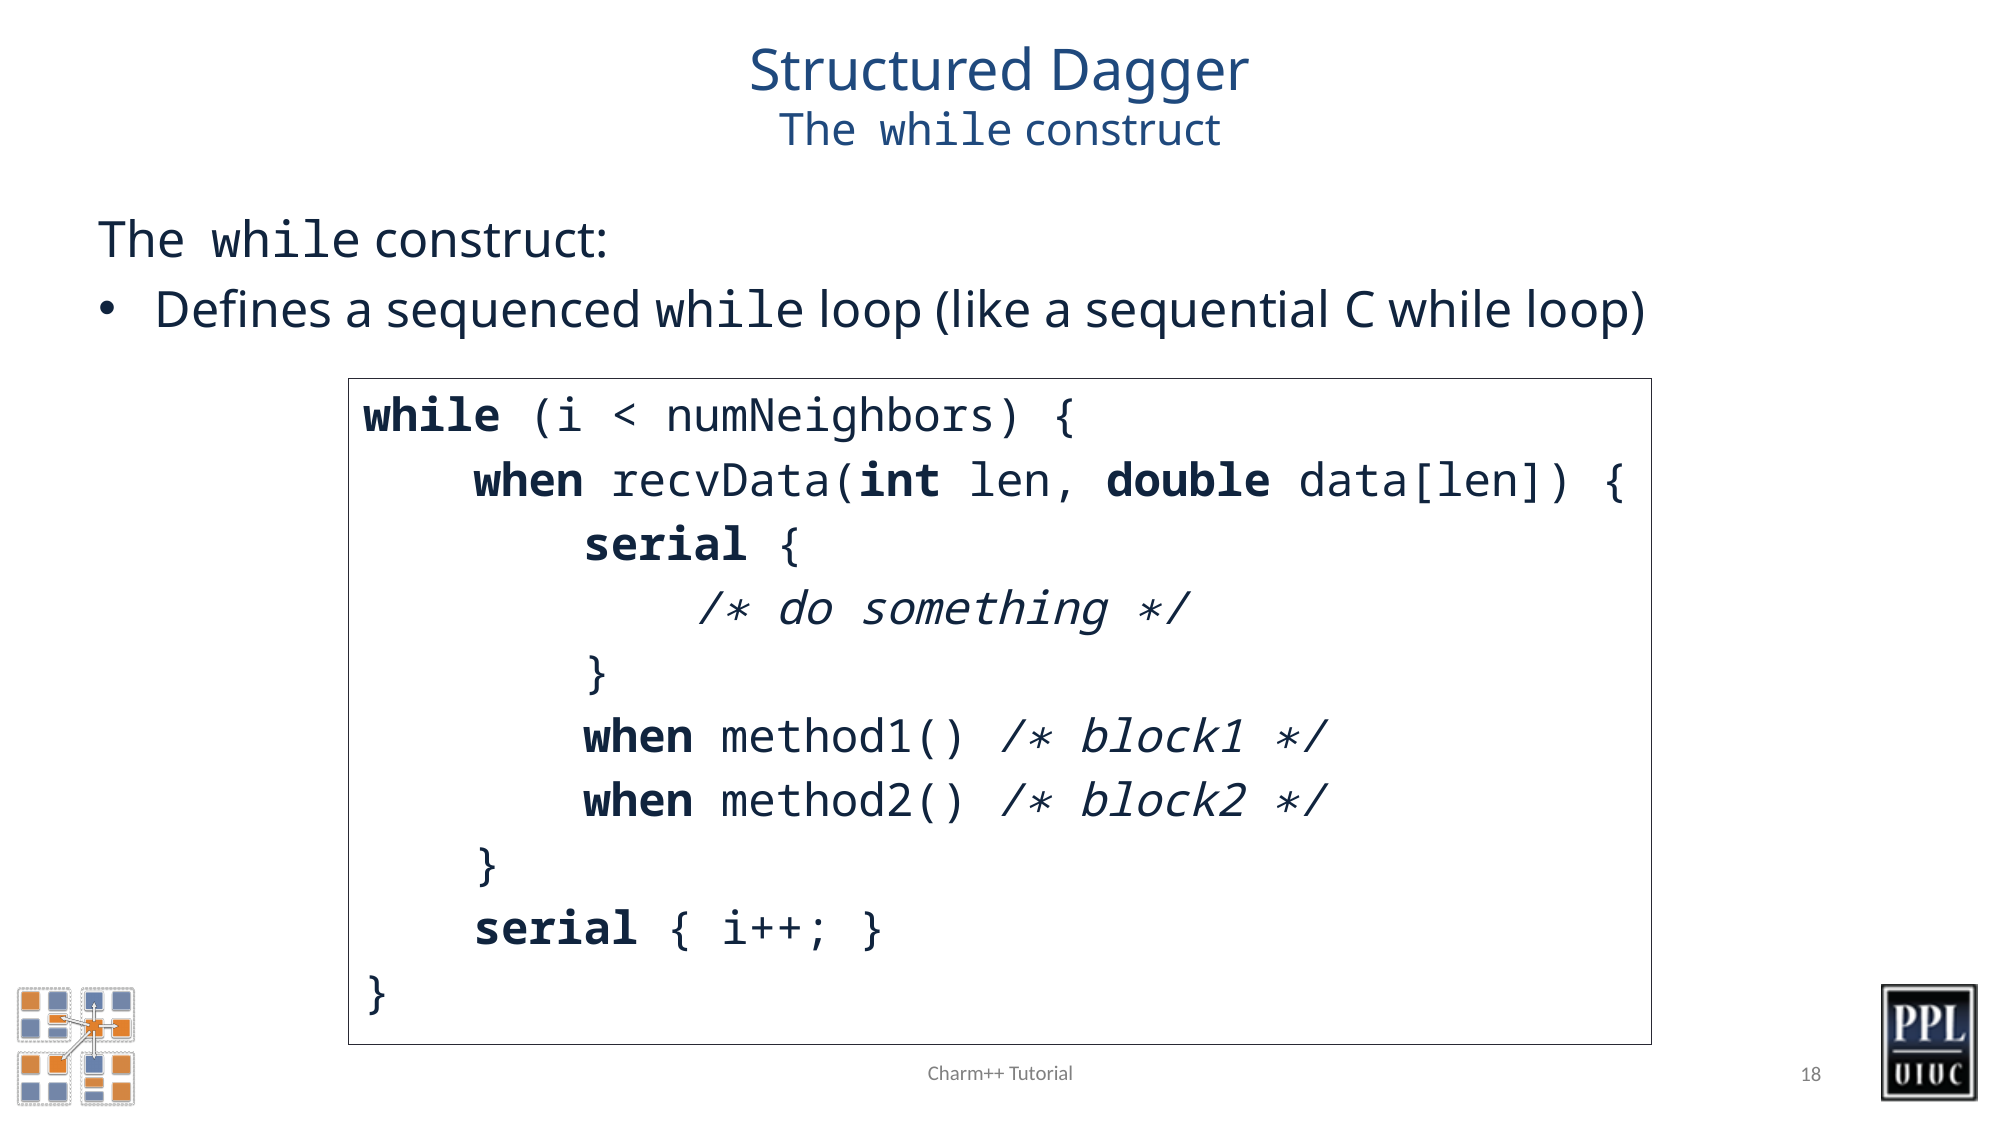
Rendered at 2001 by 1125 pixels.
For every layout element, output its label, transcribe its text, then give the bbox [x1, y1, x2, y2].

title Structured Dagger The while construct [66, 24, 1934, 163]
slide_number 18 [1625, 1042, 1837, 1103]
picture [12, 982, 140, 1110]
footer Charm++ Tutorial [615, 1042, 1387, 1103]
picture [1881, 984, 1978, 1107]
list The while construct: Defines a sequenced while loop (like a sequential C while loop) [83, 200, 1900, 1005]
text_box while (i < numNeighbors) { when recvData(int len, double data[len]) { serial { /∗ do something ∗/ } when method1() /∗ block1 ∗/ when method2() /∗ block2 ∗/ } serial { i++; } } [348, 378, 1652, 1045]
